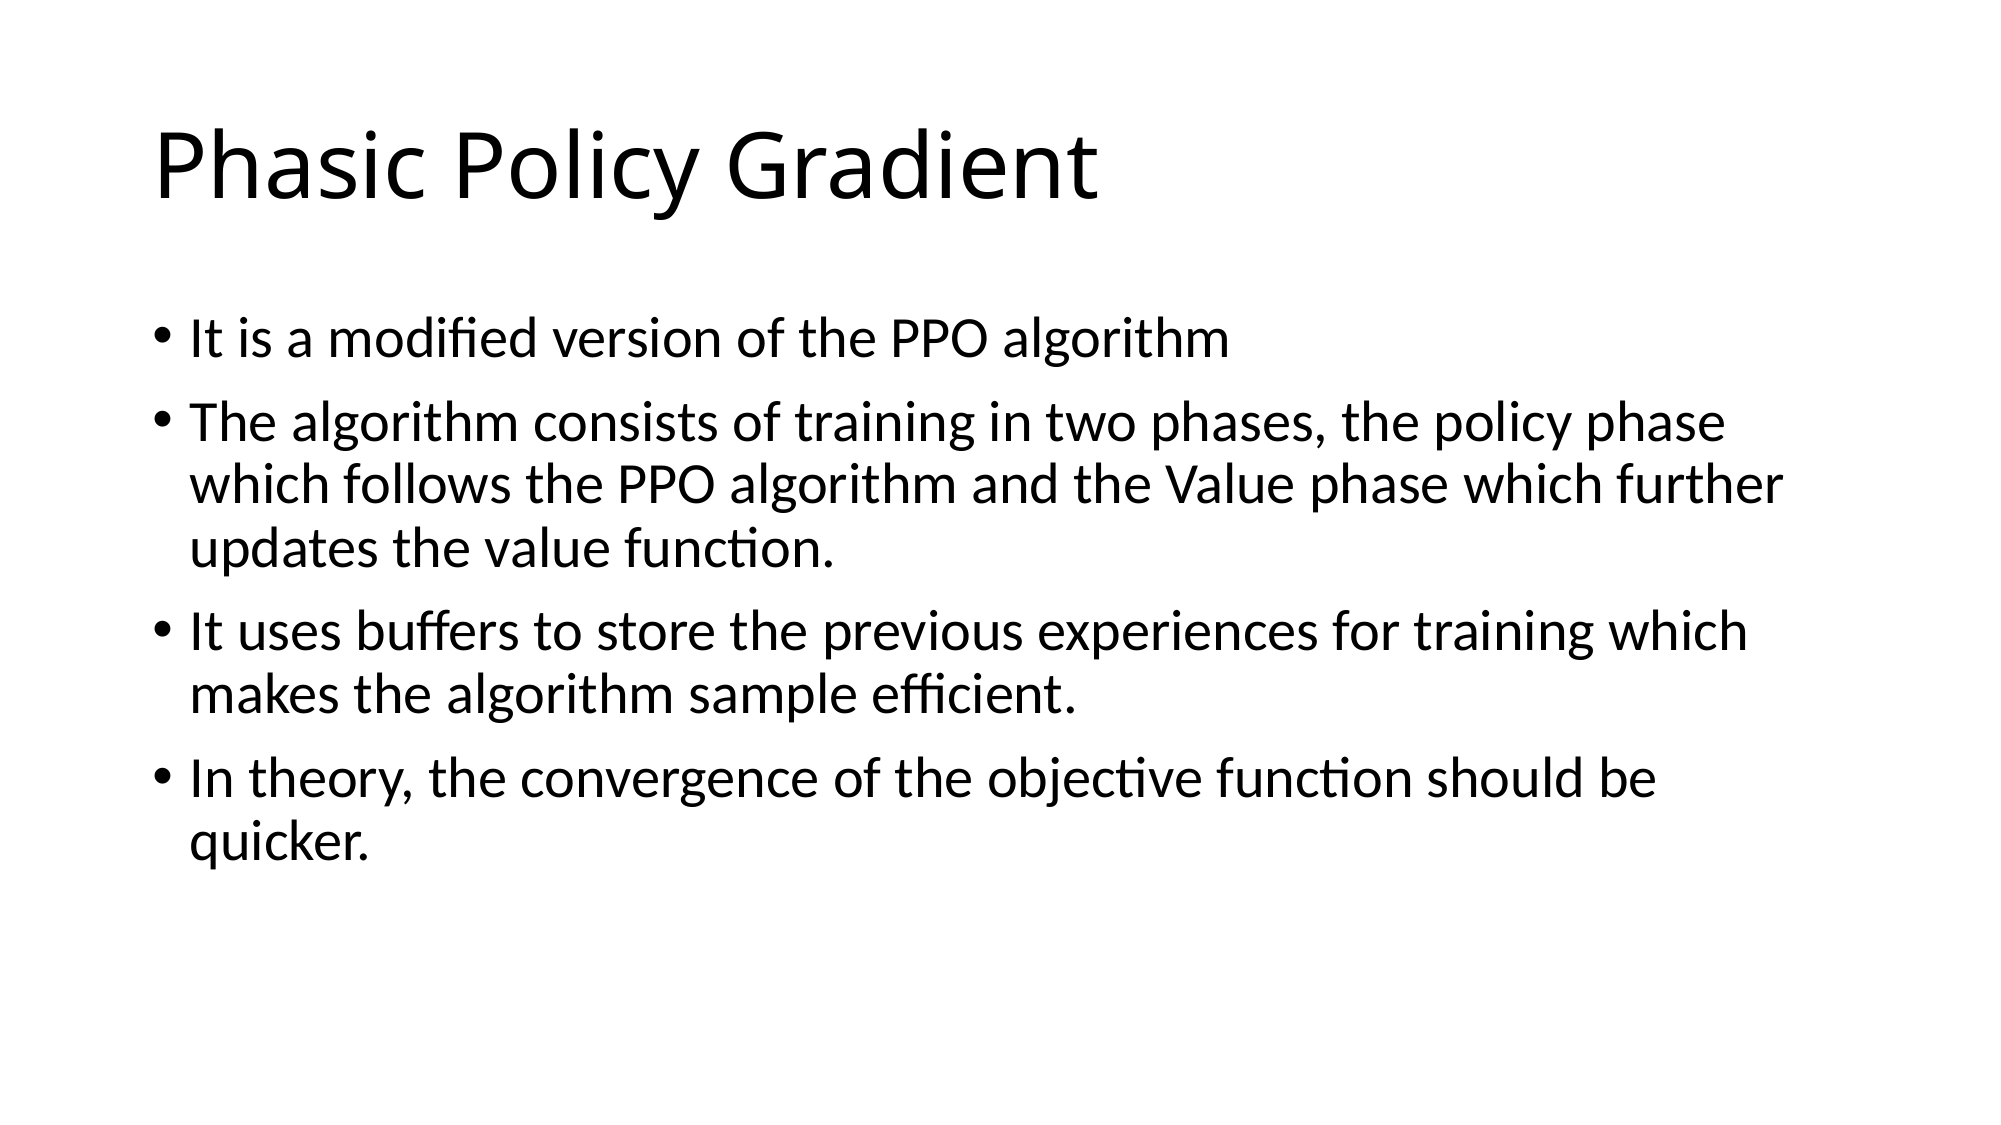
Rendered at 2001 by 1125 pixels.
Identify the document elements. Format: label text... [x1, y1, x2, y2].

list It is a modified version of the PPO algorithm The algorithm consists of training in two phases, the policy phase which follows the PPO algorithm and the Value phase which further updates the value function. It uses buffers to store the previous experiences for training which makes the algorithm sample efficient. In theory, the convergence of the objective function should be quicker. [137, 299, 1863, 1106]
title Phasic Policy Gradient [137, 59, 1863, 278]
